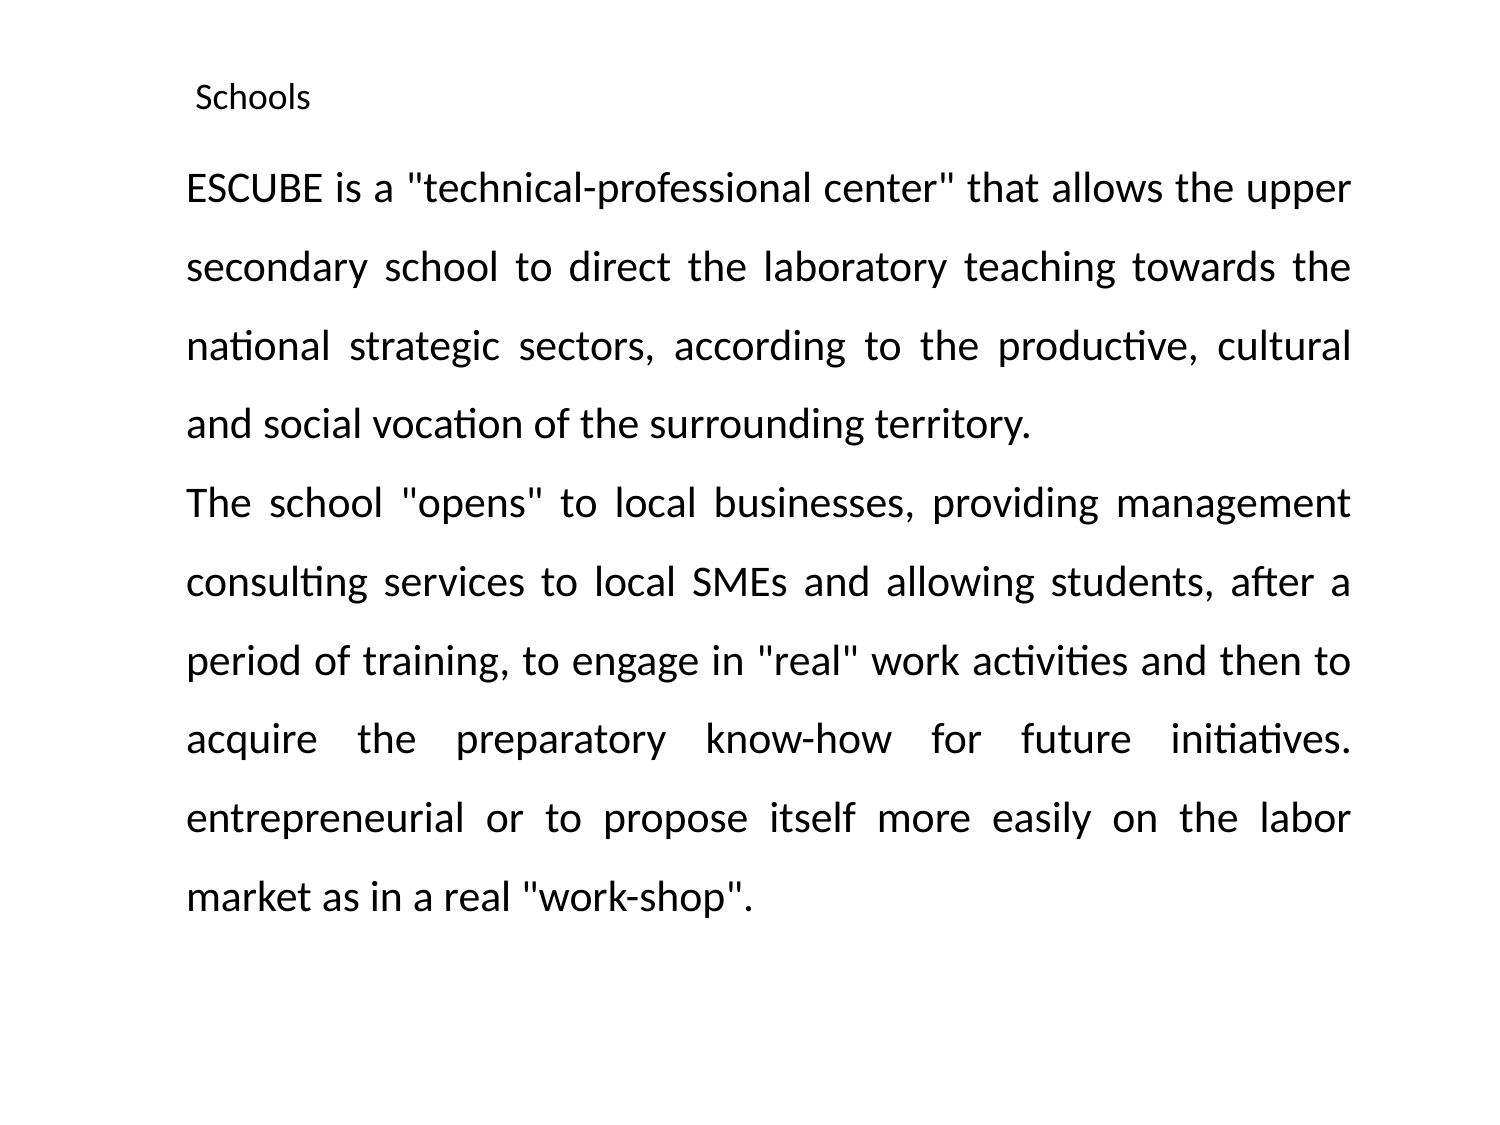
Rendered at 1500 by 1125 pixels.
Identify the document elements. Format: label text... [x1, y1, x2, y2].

text_box ESCUBE is a "technical-professional center" that allows the upper secondary school to direct the laboratory teaching towards the national strategic sectors, according to the productive, cultural and social vocation of the surrounding territory. The school "opens" to local businesses, providing management consulting services to local SMEs and allowing students, after a period of training, to engage in "real" work activities and then to acquire the preparatory know-how for future initiatives. entrepreneurial or to propose itself more easily on the labor market as in a real "work-shop". [171, 125, 1367, 928]
text_box Schools [180, 64, 335, 125]
